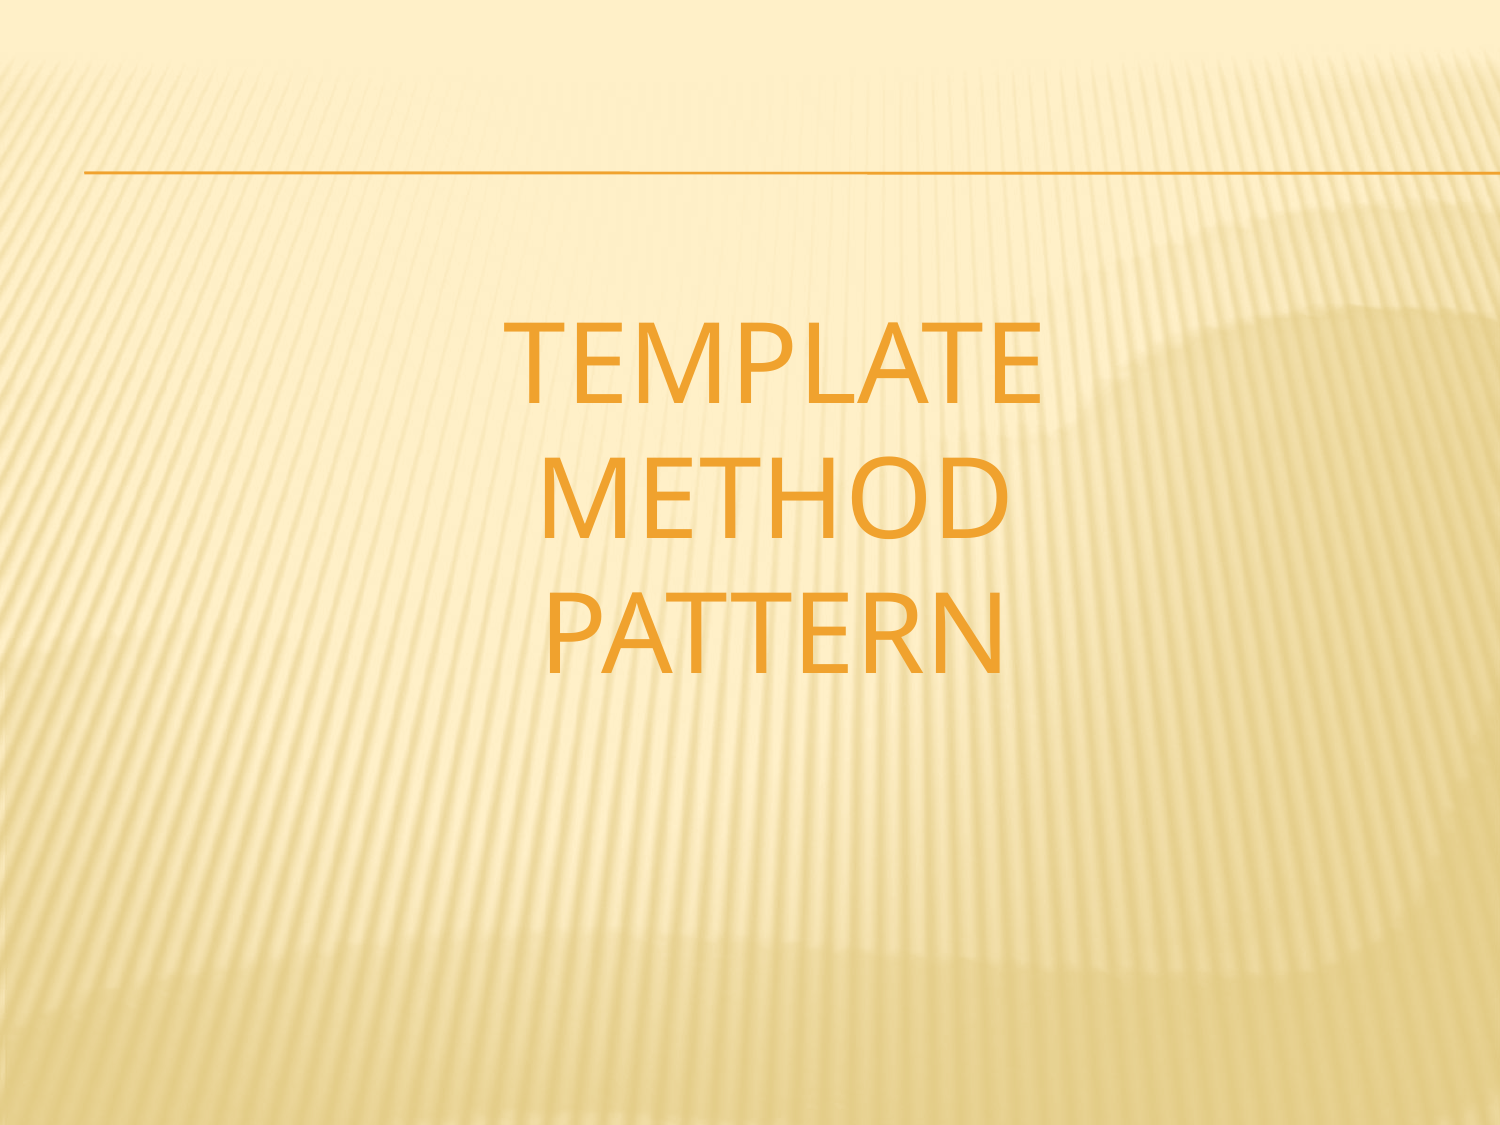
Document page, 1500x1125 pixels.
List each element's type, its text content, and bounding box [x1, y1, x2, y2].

title Template method Pattern [287, 375, 1263, 613]
